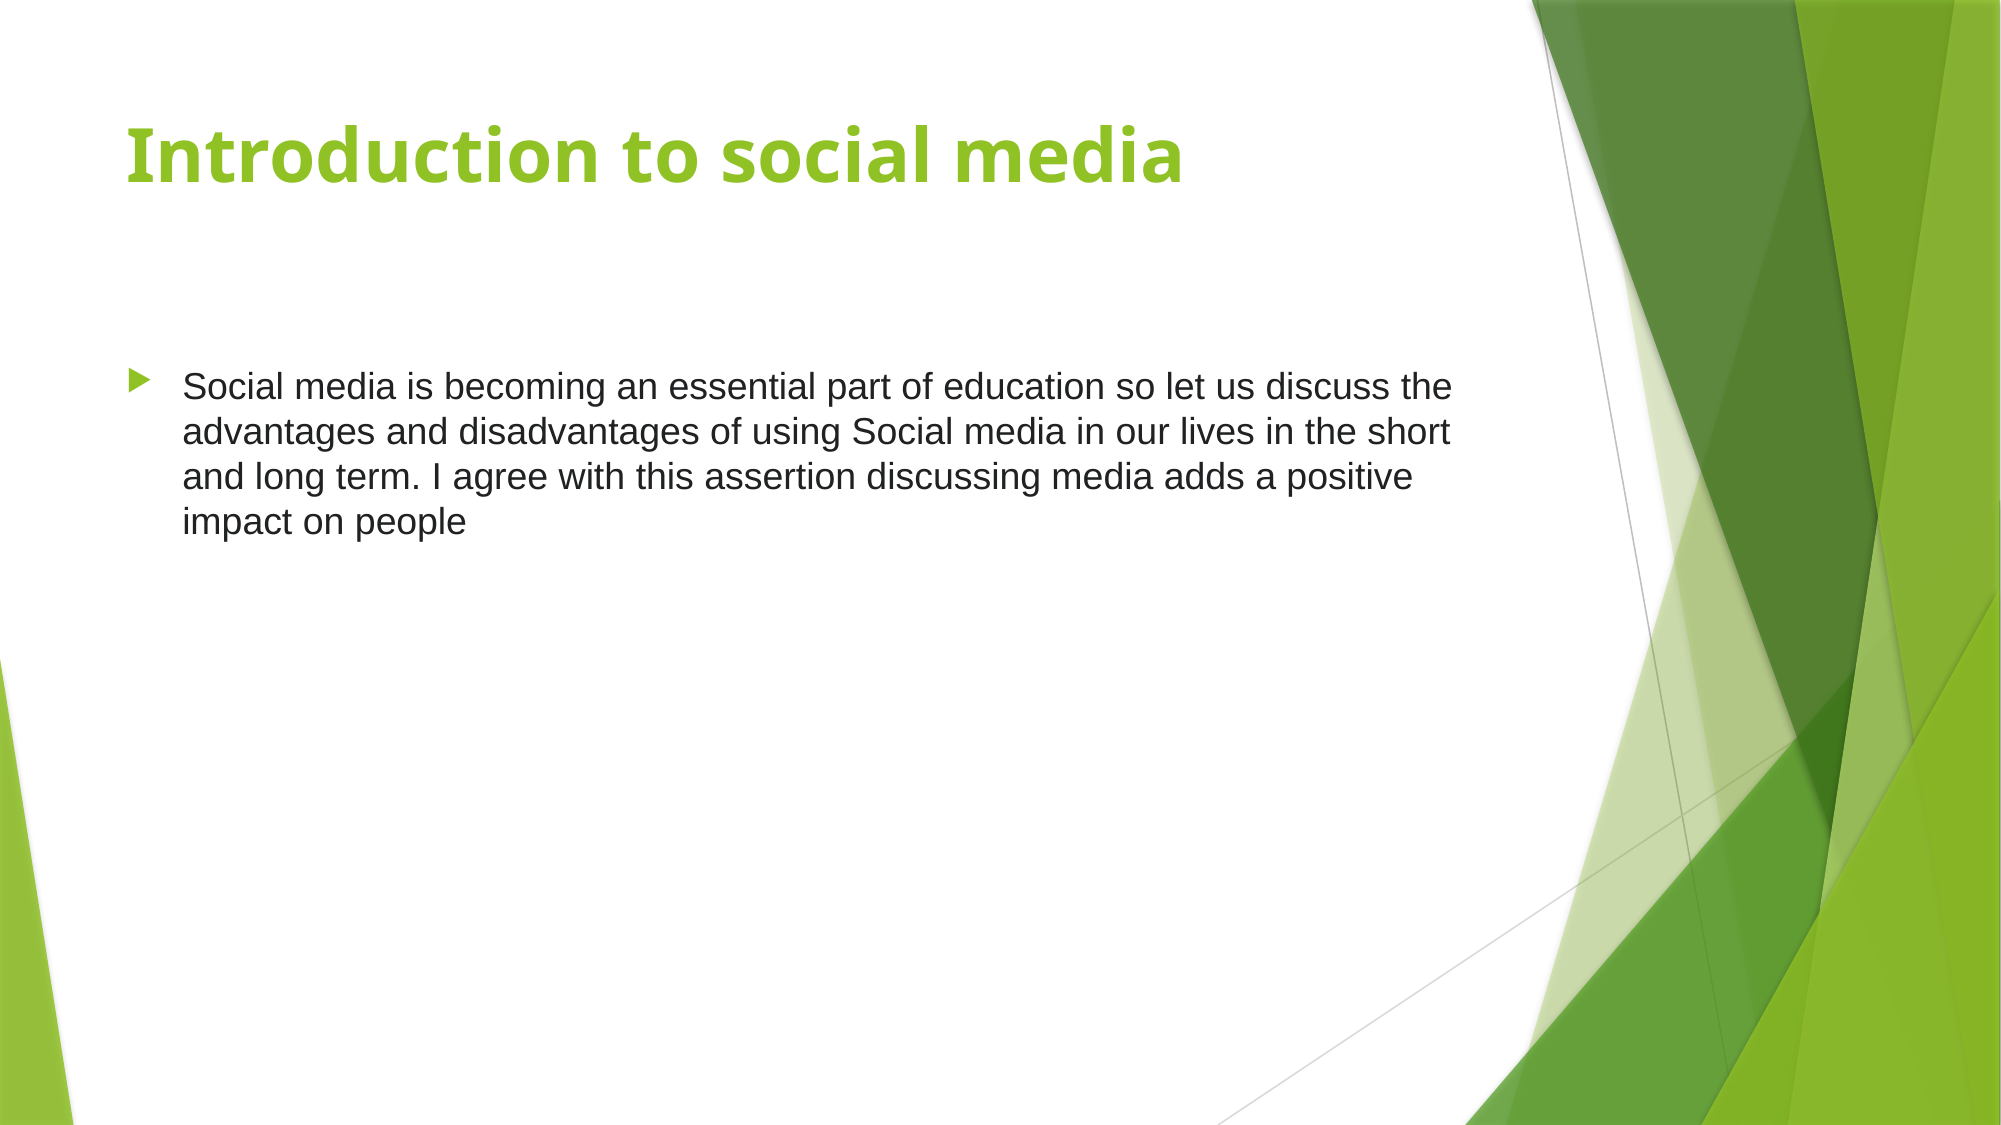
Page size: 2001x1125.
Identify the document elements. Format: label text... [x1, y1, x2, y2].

title Introduction to social media [111, 99, 1522, 317]
list Social media is becoming an essential part of education so let us discuss the advantages and disadvantages of using Social media in our lives in the short and long term. I agree with this assertion discussing media adds a positive impact on people [111, 354, 1522, 992]
